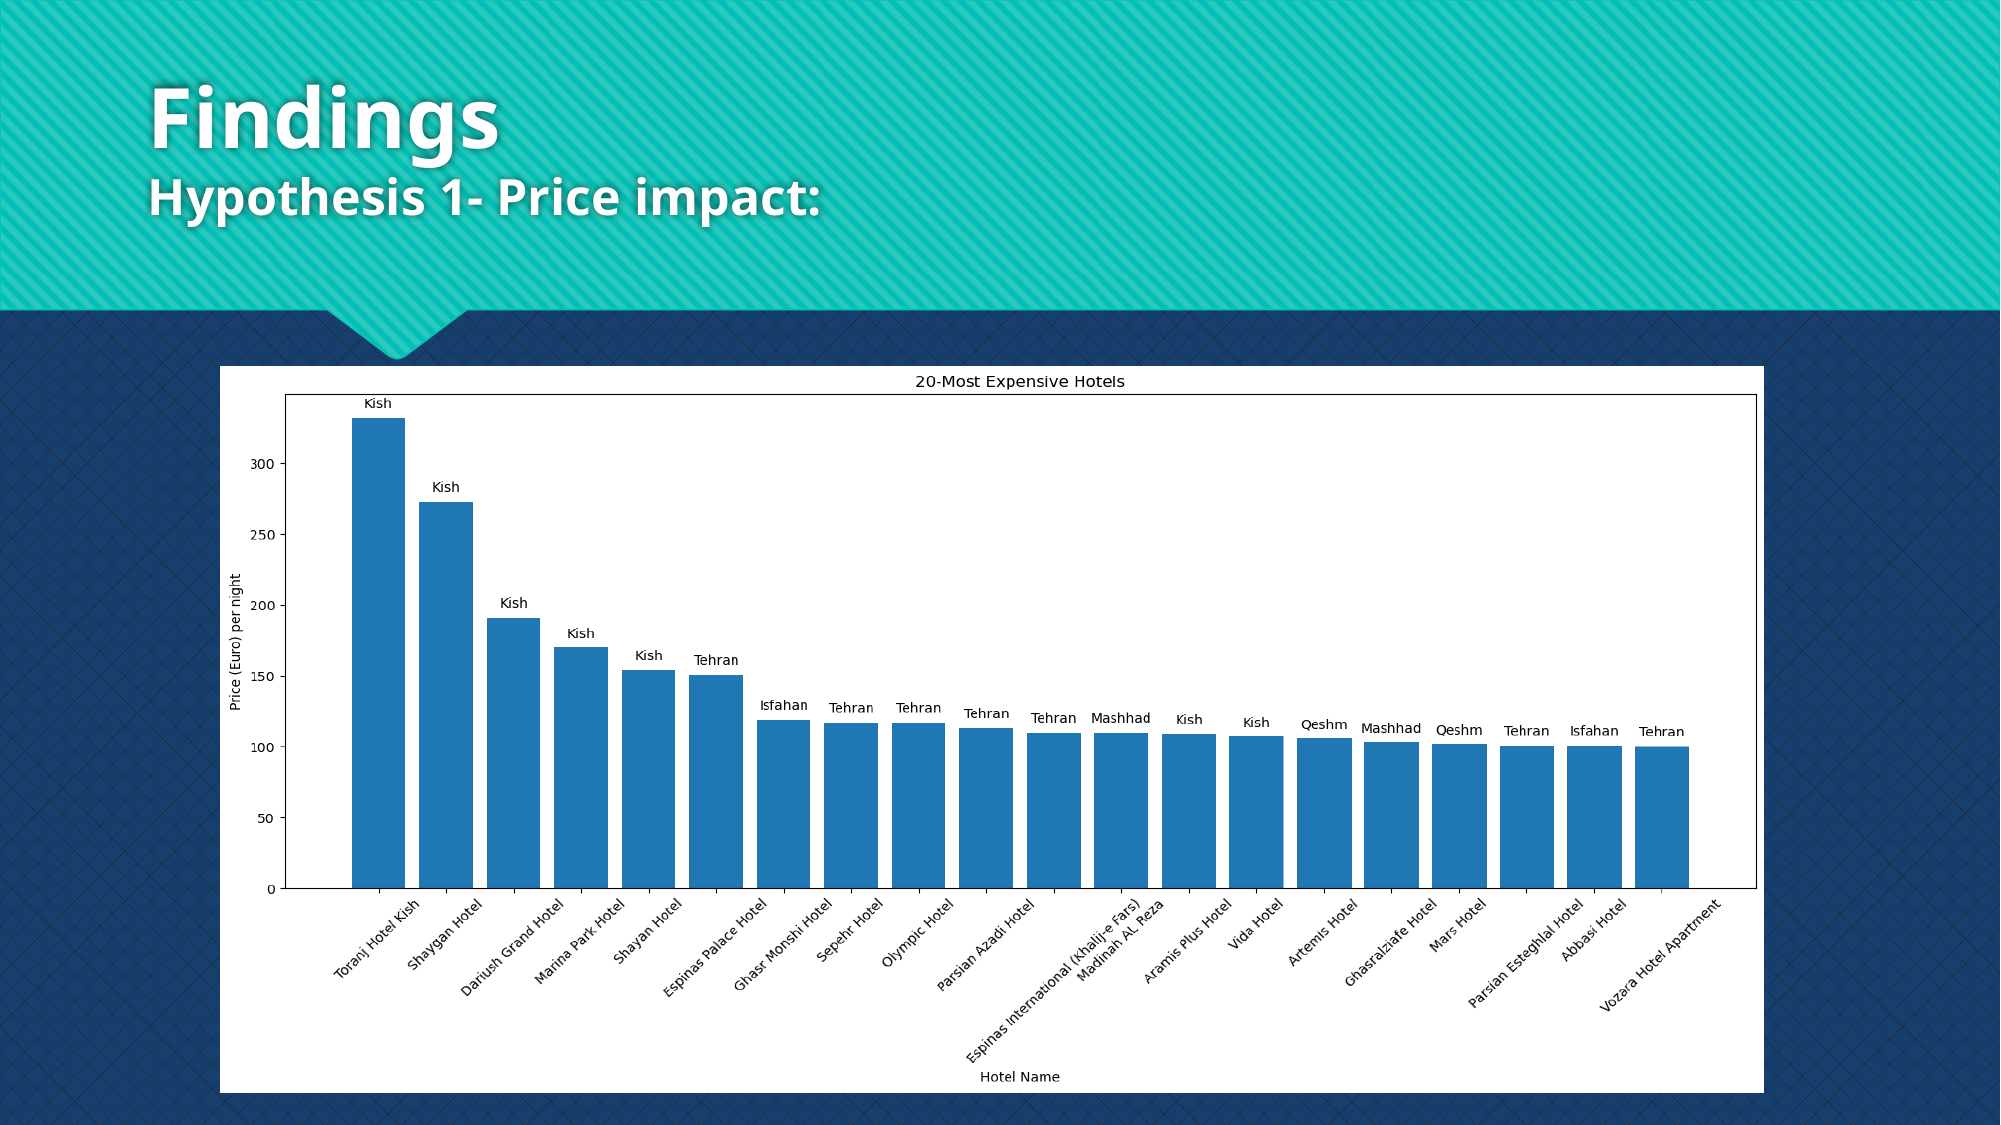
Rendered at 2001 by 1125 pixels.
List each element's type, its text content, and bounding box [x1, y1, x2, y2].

title Findings Hypothesis 1- Price impact: [132, 73, 1868, 233]
picture [220, 366, 1764, 1094]
